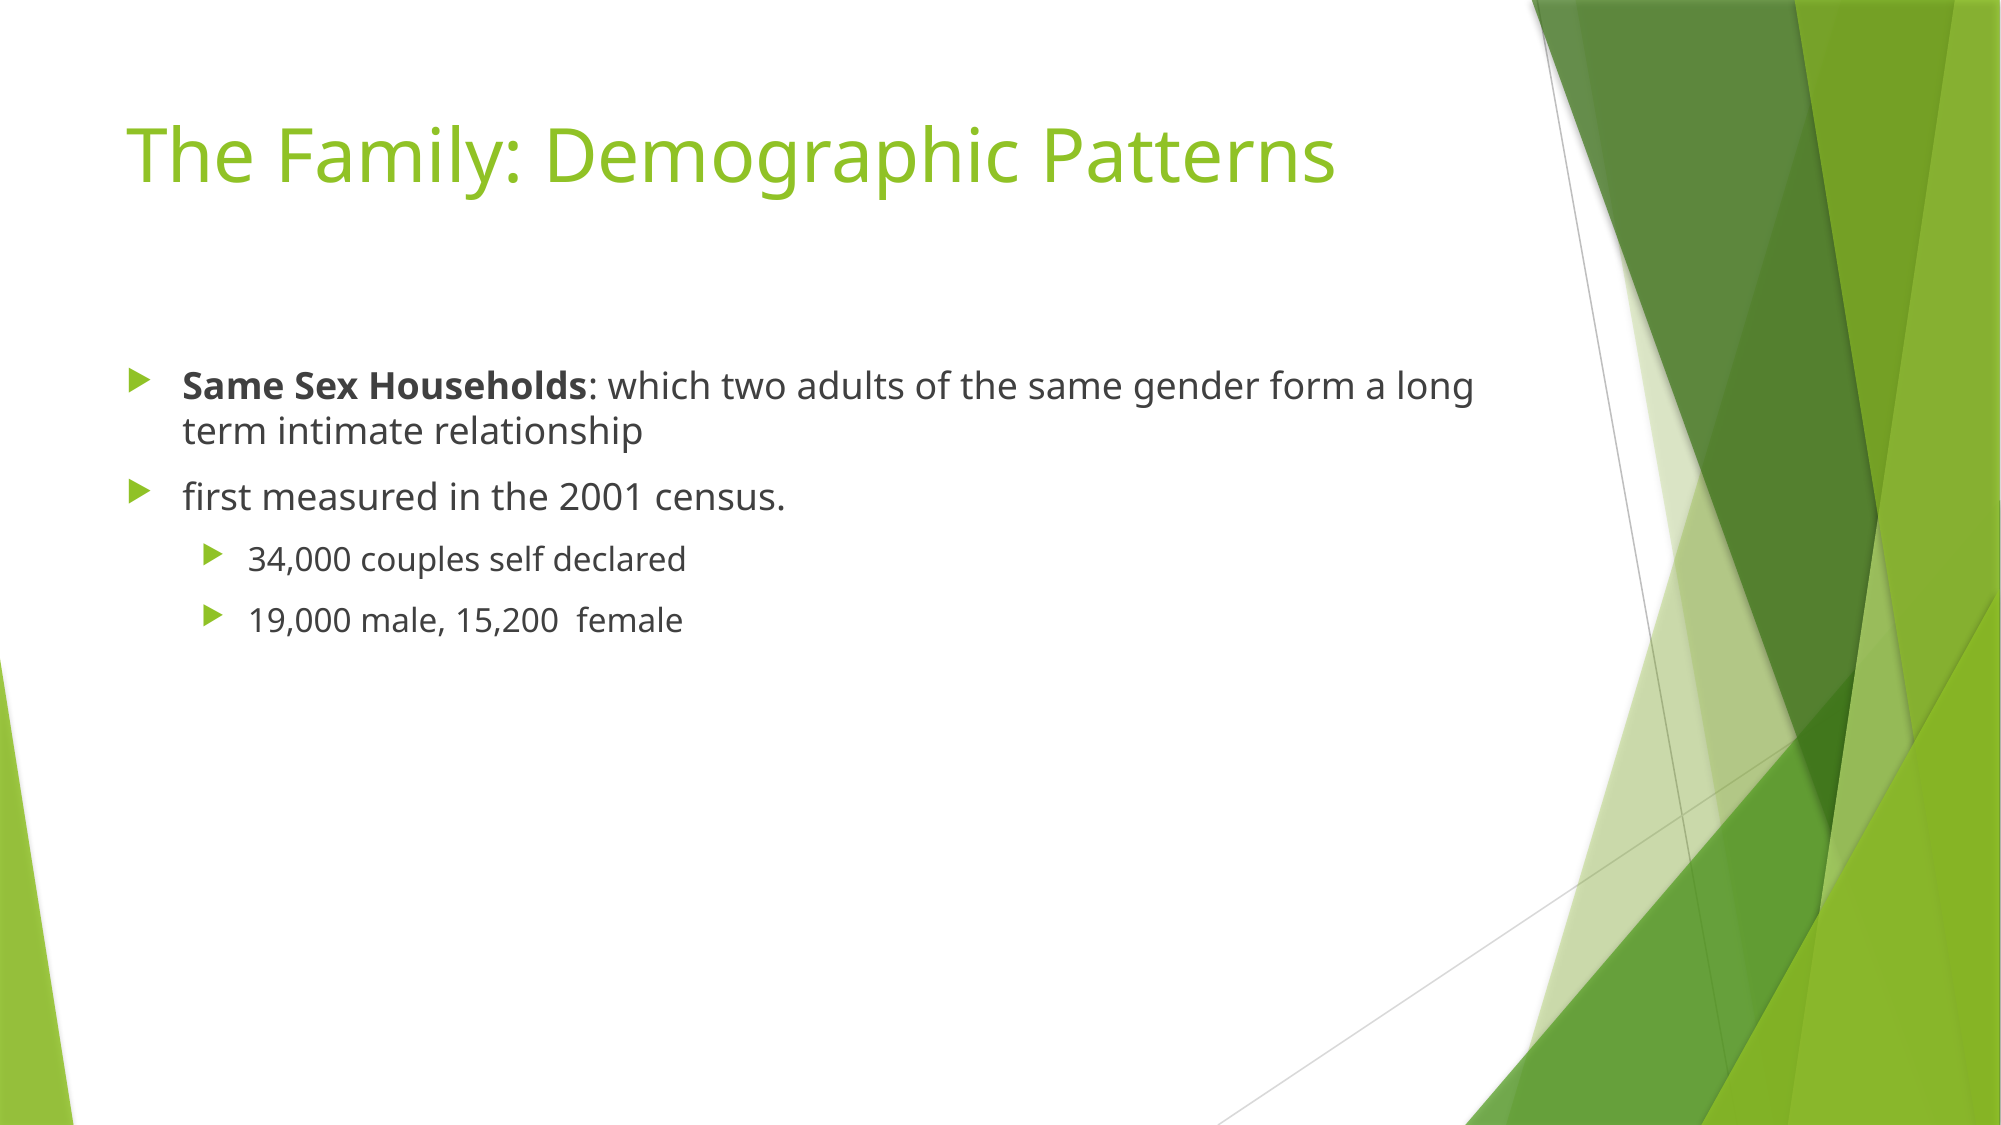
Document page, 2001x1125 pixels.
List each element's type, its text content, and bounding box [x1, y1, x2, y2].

title The Family: Demographic Patterns [111, 99, 1522, 317]
list Same Sex Households: which two adults of the same gender form a long term intimate relationship first measured in the 2001 census. 34,000 couples self declared 19,000 male, 15,200 female [111, 354, 1522, 992]
